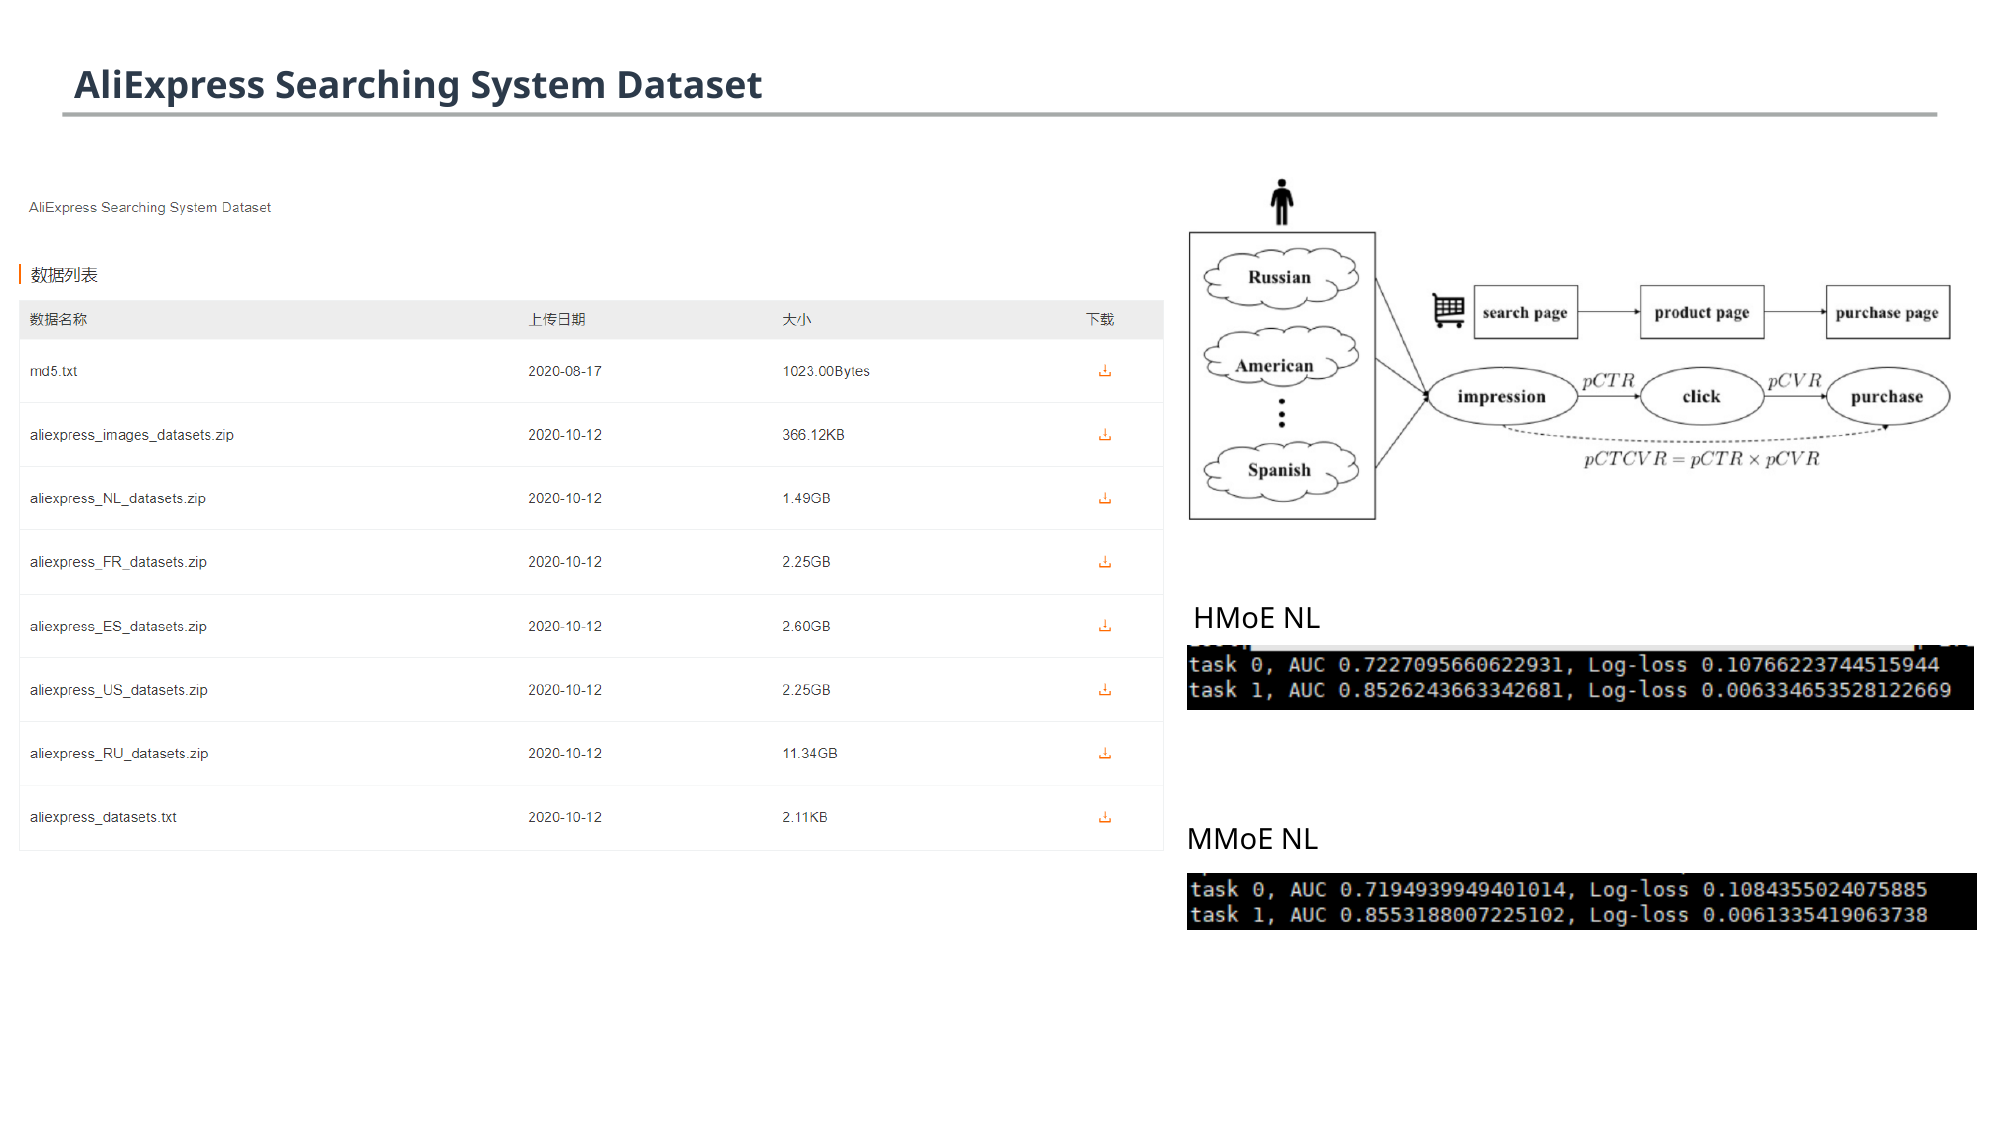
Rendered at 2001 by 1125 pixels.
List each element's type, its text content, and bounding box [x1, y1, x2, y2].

text_box 表3-1 测试数据（PSNR/SSIM） [1175, 691, 2000, 752]
picture [1187, 872, 1977, 930]
picture [0, 182, 1175, 857]
text_box AliExpress Searching System Dataset [59, 53, 899, 114]
text_box HMoE NL [1178, 591, 1336, 642]
picture [1187, 645, 1974, 710]
picture [1187, 172, 1989, 525]
text_box MMoE NL [1171, 812, 1334, 863]
